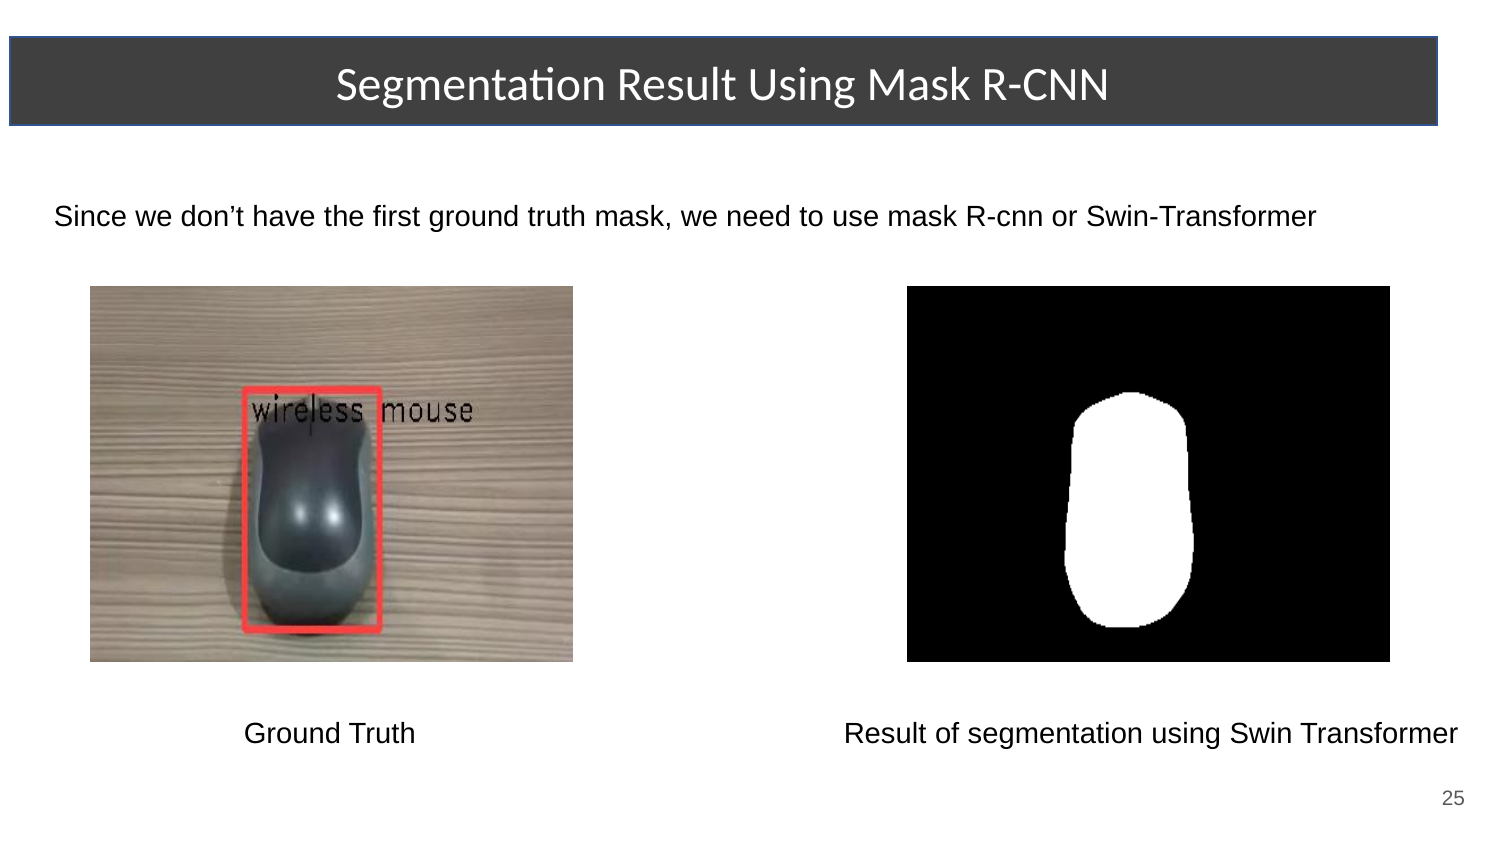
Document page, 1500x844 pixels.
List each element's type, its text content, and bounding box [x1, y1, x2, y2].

text_box Segmentation Result Using Mask R-CNN [9, 37, 1437, 125]
picture [907, 285, 1391, 662]
text_box Since we don’t have the first ground truth mask, we need to use mask R-cnn or Swin-Transformer [22, 182, 1478, 248]
text_box Ground Truth Result of segmentation using Swin Transformer [22, 699, 1478, 765]
slide_number ‹#› [1389, 764, 1480, 830]
picture [89, 285, 573, 662]
